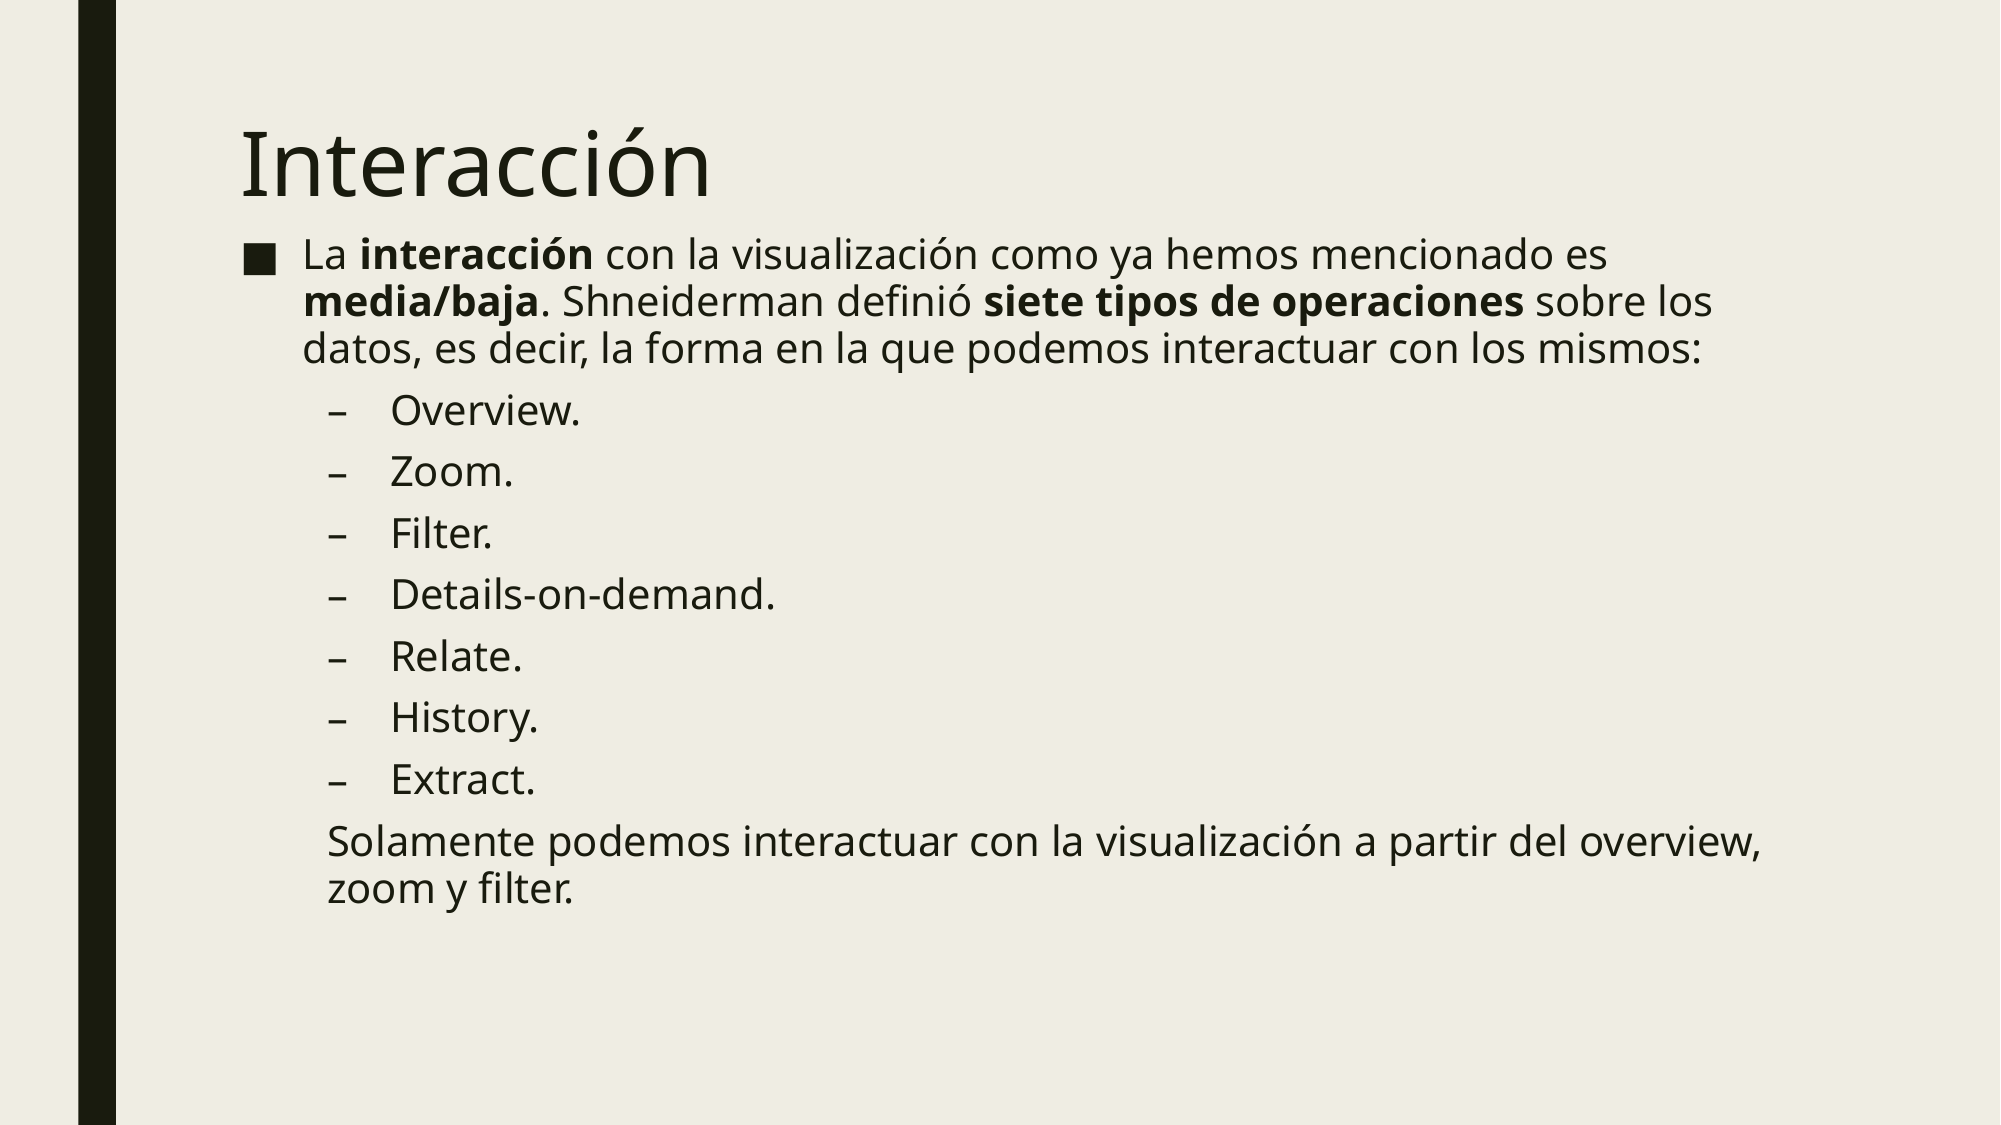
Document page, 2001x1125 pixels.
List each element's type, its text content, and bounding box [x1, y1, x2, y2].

title Interacción [225, 112, 1800, 224]
list La interacción con la visualización como ya hemos mencionado es media/baja. Shneiderman definió siete tipos de operaciones sobre los datos, es decir, la forma en la que podemos interactuar con los mismos: Overview. Zoom. Filter. Details-on-demand. Relate. History. Extract. Solamente podemos interactuar con la visualización a partir del overview, zoom y filter. [225, 224, 1800, 963]
